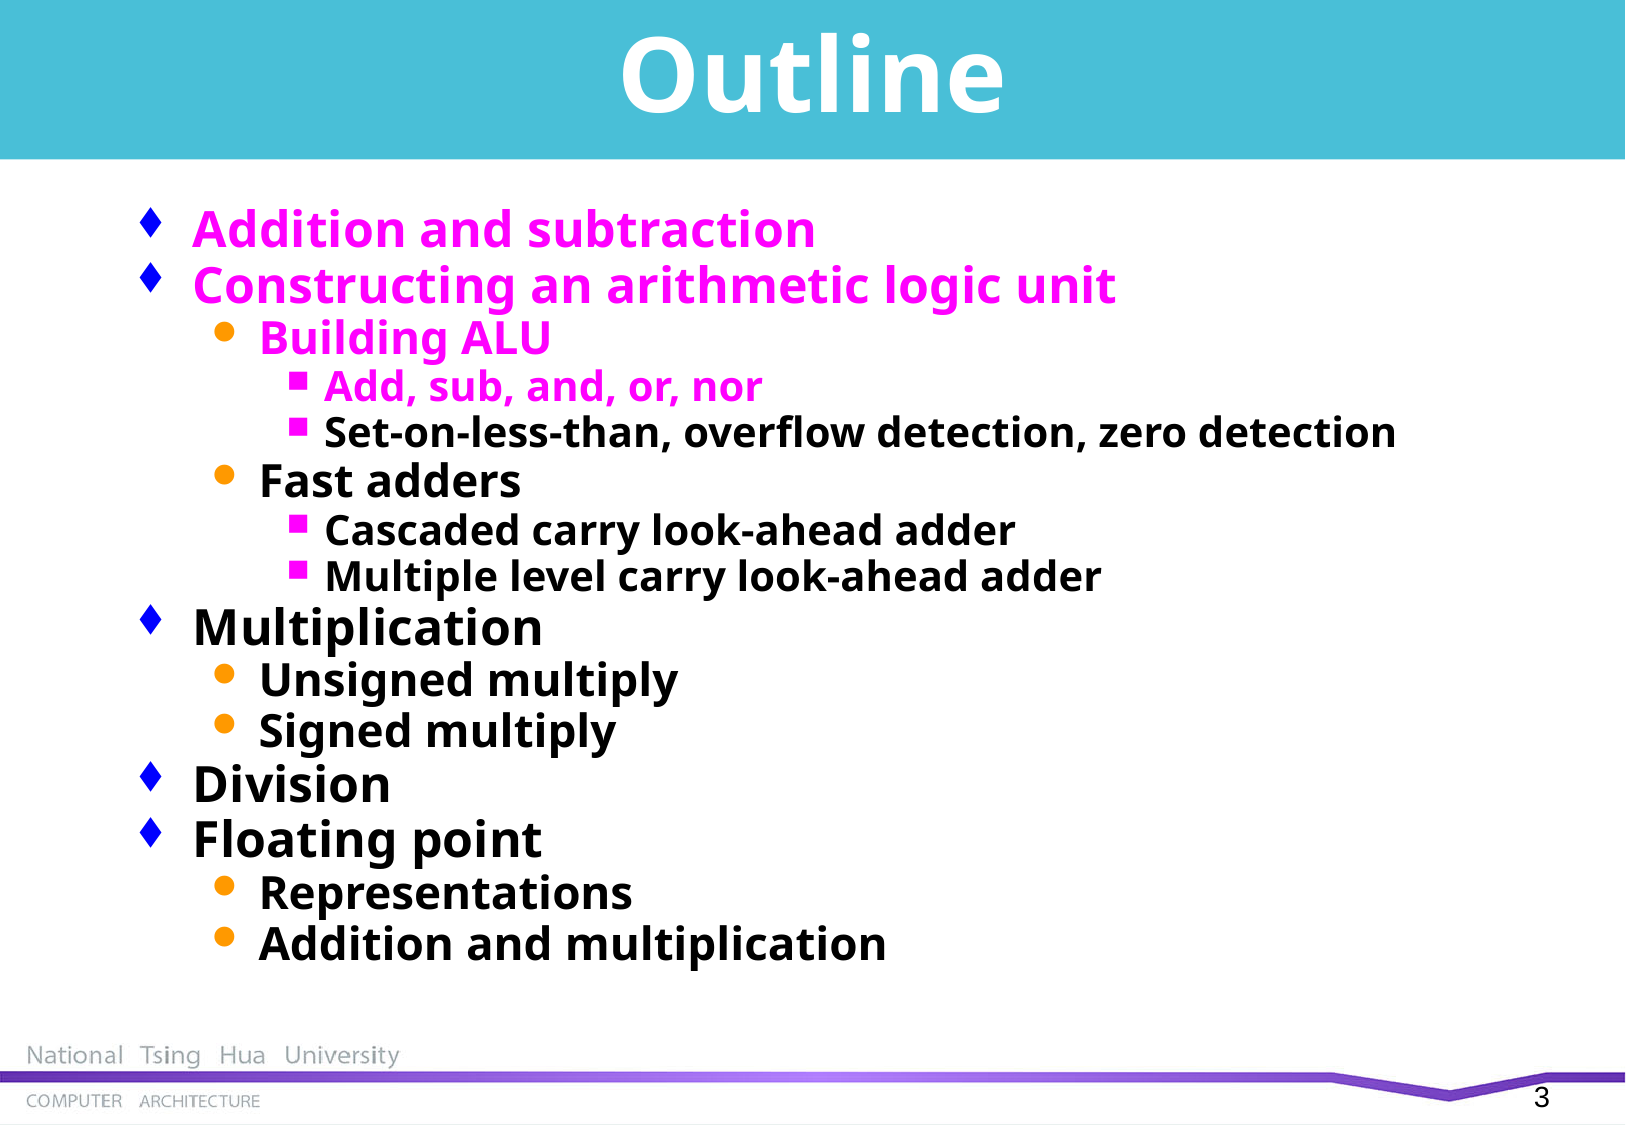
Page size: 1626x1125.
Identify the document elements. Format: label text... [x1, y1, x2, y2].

list Addition and subtraction Constructing an arithmetic logic unit Building ALU Add, sub, and, or, nor Set-on-less-than, overflow detection, zero detection Fast adders Cascaded carry look-ahead adder Multiple level carry look-ahead adder Multiplication Unsigned multiply Signed multiply Division Floating point Representations Addition and multiplication [121, 202, 1504, 1036]
title Outline [121, 6, 1504, 155]
picture [0, 0, 1626, 1125]
slide_number 2 [1226, 1058, 1566, 1125]
